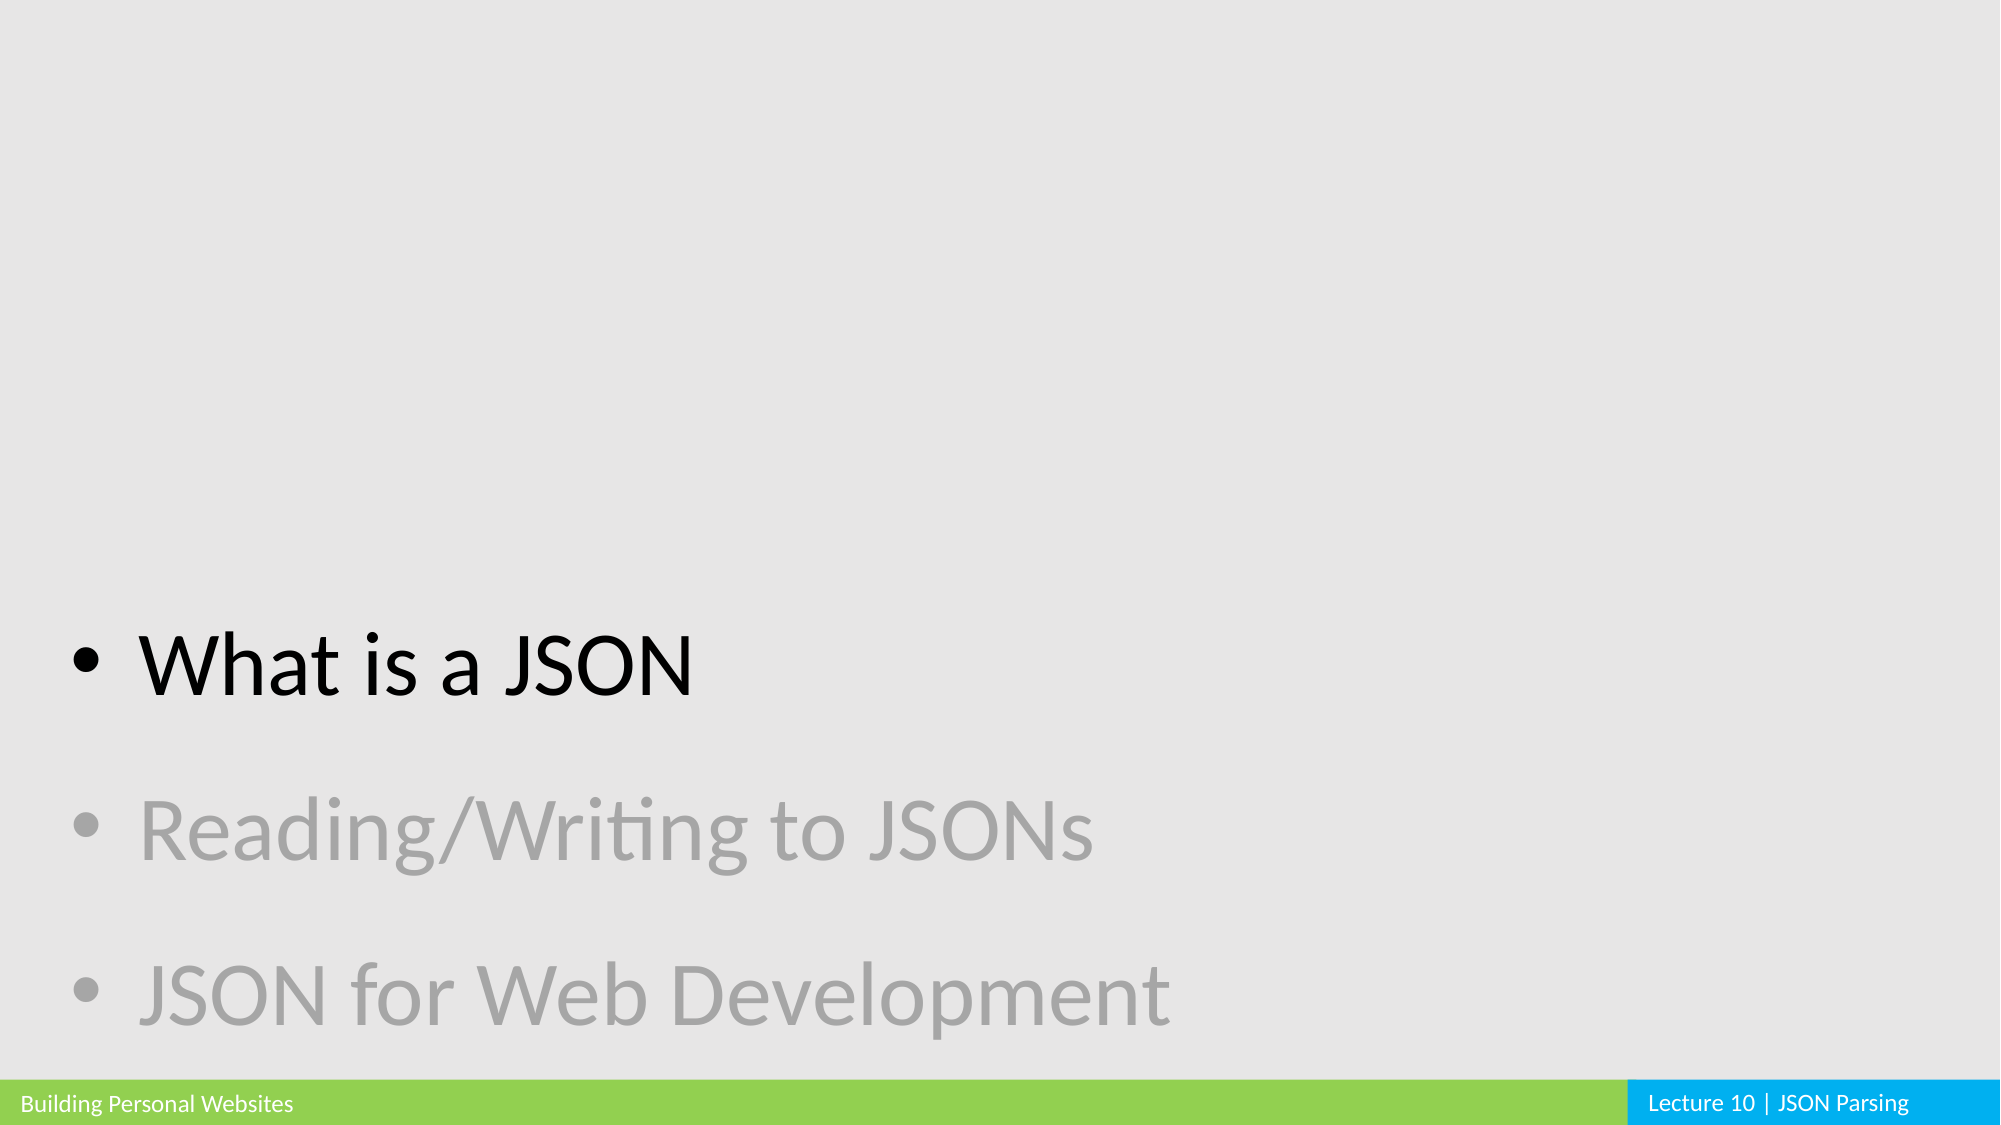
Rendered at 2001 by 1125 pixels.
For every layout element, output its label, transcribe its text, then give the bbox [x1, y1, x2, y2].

text_box [1627, 1079, 2000, 1125]
text_box [0, 1079, 5, 1125]
text_box What is a JSON Reading/Writing to JSONs JSON for Web Development [55, 541, 1693, 1051]
text_box Lecture 10 | JSON Parsing [1633, 1079, 2000, 1124]
text_box Building Personal Websites [5, 1079, 446, 1125]
text_box [446, 1079, 1627, 1125]
